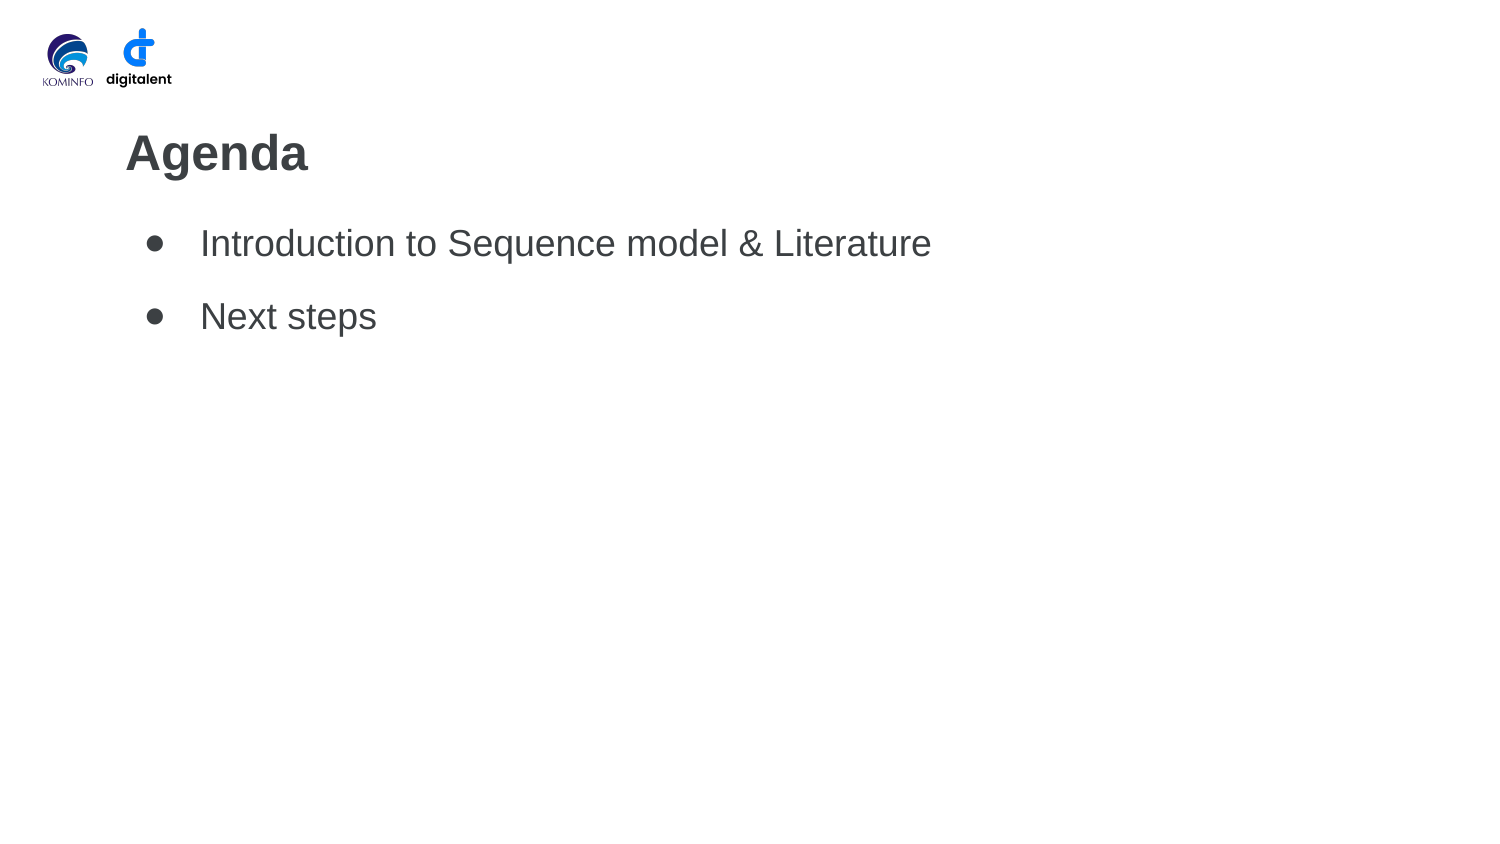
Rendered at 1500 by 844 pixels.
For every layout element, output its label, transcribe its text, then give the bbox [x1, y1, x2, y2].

picture [43, 0, 218, 140]
title Agenda [125, 120, 959, 179]
list Introduction to Sequence model & Literature Next steps [125, 212, 1186, 787]
